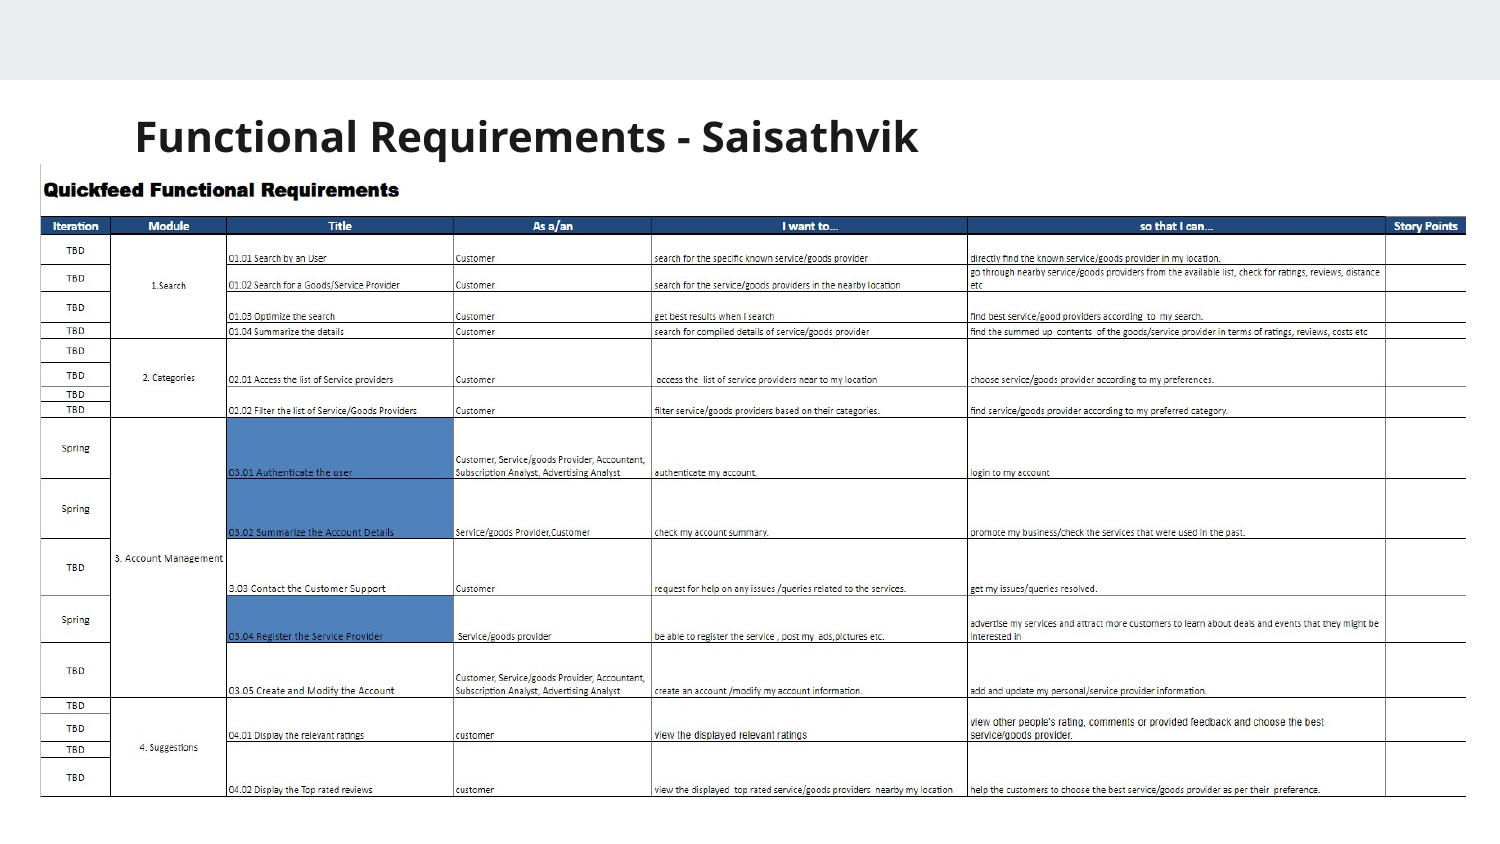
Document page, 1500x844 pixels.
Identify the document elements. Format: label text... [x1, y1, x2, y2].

picture [40, 164, 1466, 798]
title Functional Requirements - Saisathvik [119, 92, 1381, 162]
